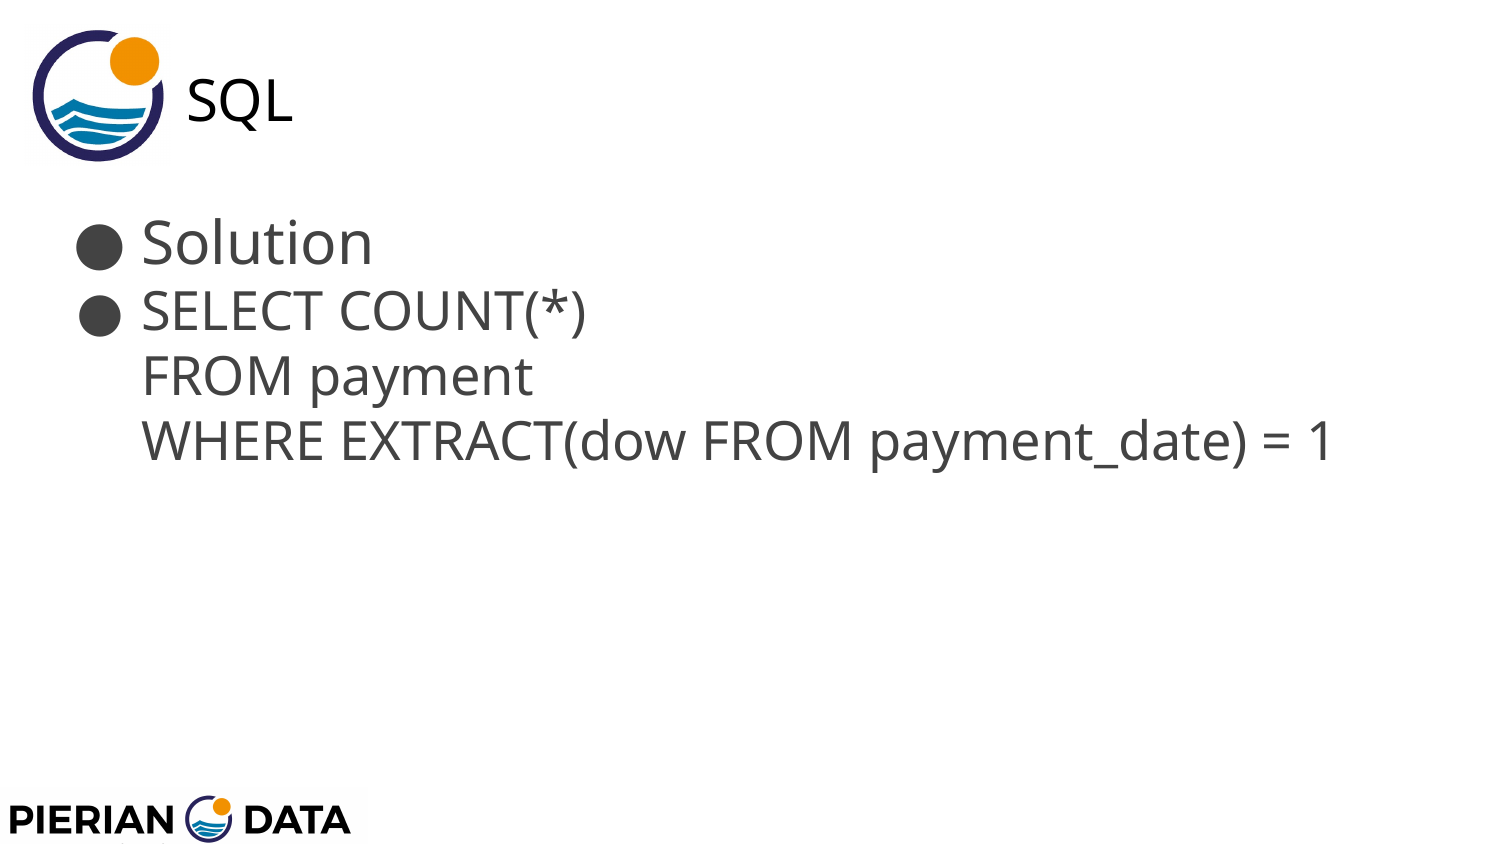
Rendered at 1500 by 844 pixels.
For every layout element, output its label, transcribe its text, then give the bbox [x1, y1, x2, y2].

title SQL [176, 48, 1449, 143]
list Solution SELECT COUNT(*) FROM payment WHERE EXTRACT(dow FROM payment_date) = 1 [51, 189, 1500, 750]
picture [24, 24, 172, 167]
picture [0, 787, 368, 844]
